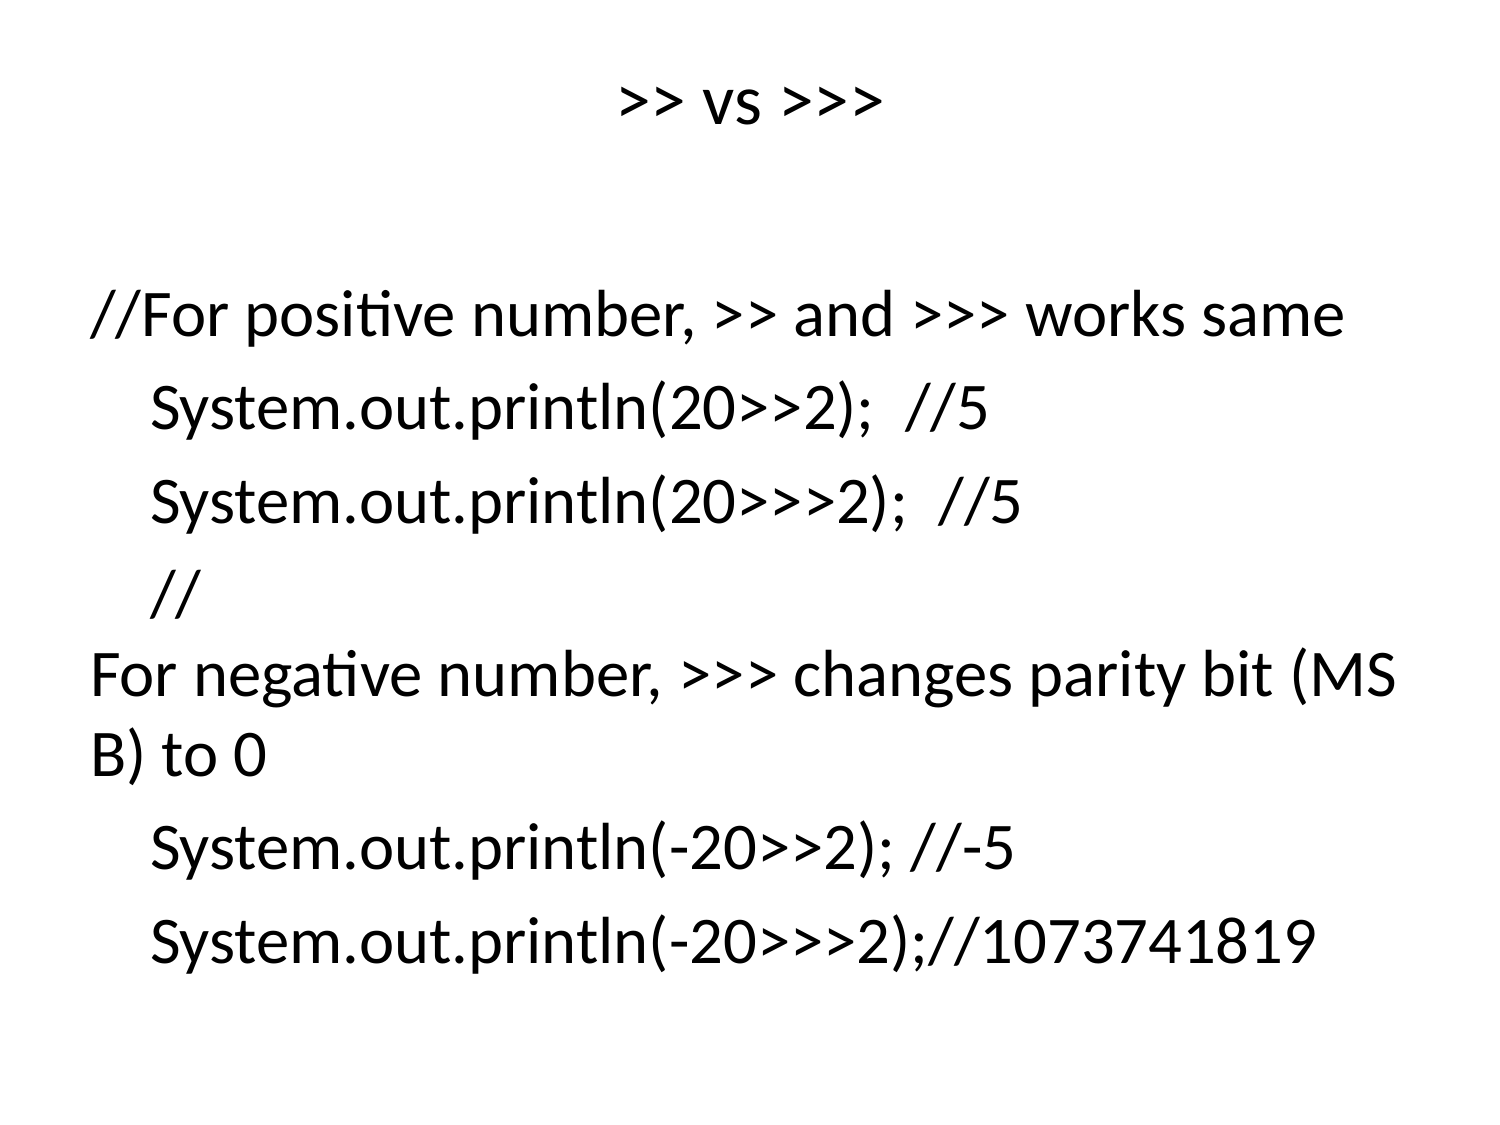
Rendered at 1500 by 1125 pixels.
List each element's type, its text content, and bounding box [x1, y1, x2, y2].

list //For positive number, >> and >>> works same System.out.println(20>>2); //5 System.out.println(20>>>2); //5 //For negative number, >>> changes parity bit (MSB) to 0 System.out.println(-20>>2); //-5 System.out.println(-20>>>2);//1073741819 [75, 262, 1425, 1005]
title >> vs >>> [75, 45, 1425, 233]
